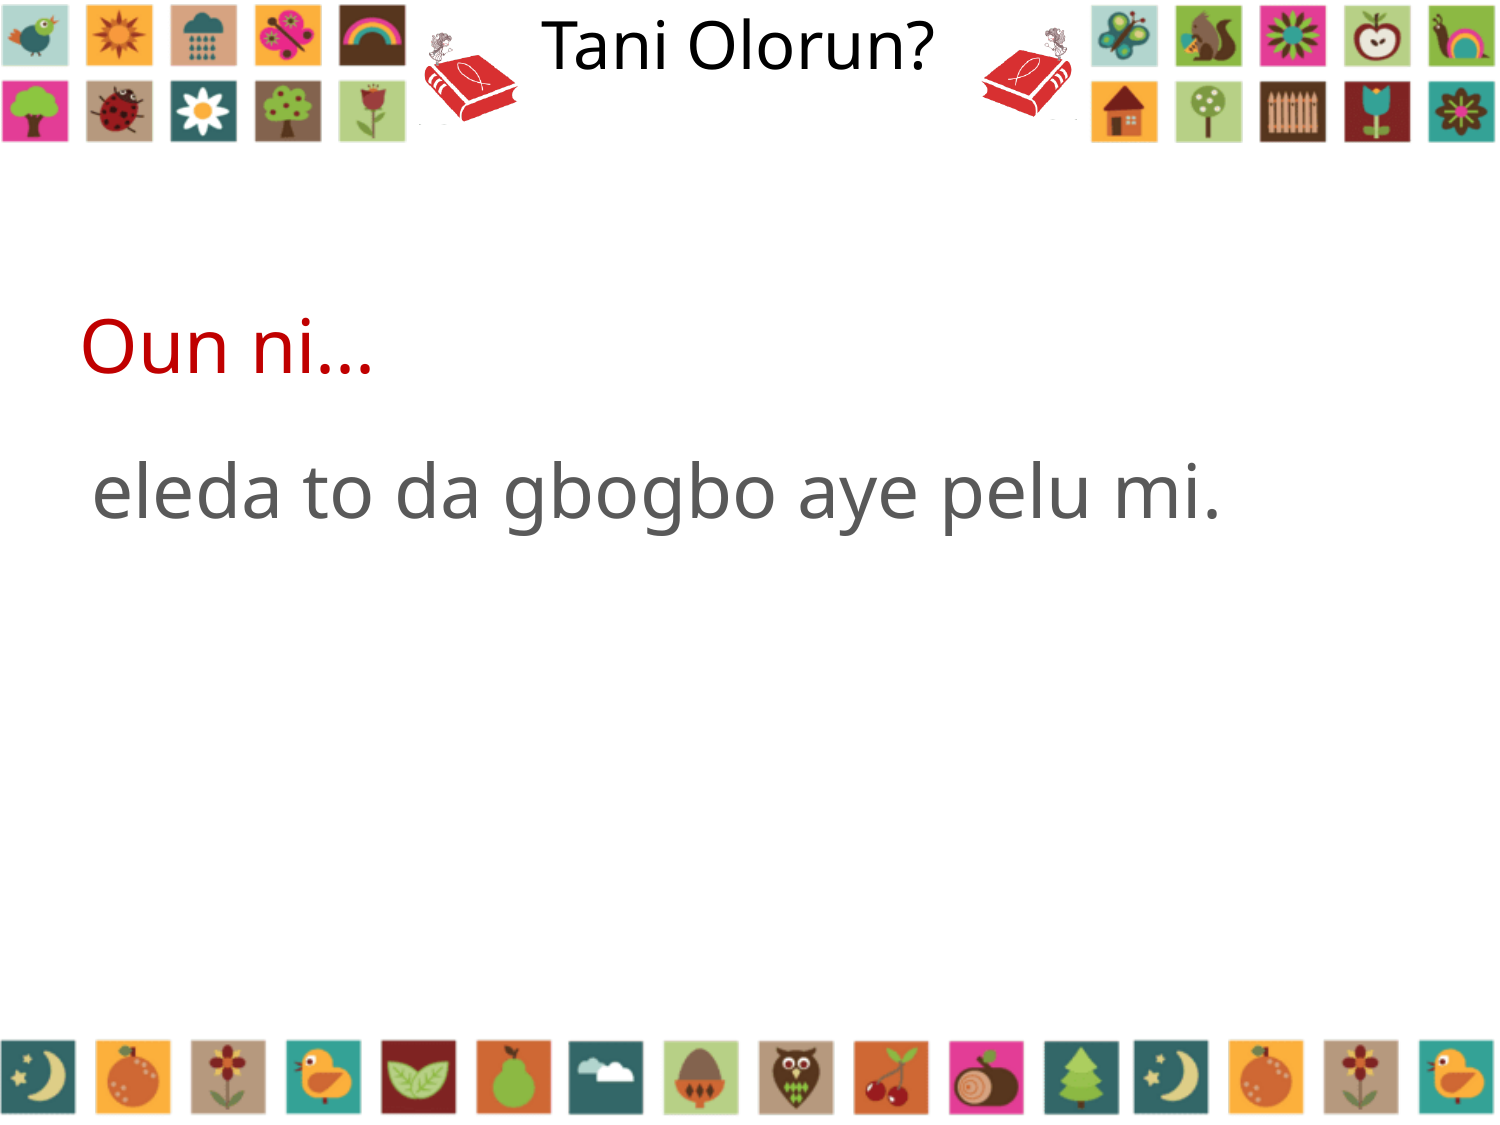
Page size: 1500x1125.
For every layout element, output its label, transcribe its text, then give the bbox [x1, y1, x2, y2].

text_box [0, 1028, 1500, 1118]
text_box Tani Olorun? [414, 0, 1080, 91]
text_box Oun ni... [64, 290, 1412, 396]
picture [950, 3, 1500, 150]
picture [0, 3, 550, 150]
text_box eleda to da gbogbo aye pelu mi. [76, 436, 1424, 542]
